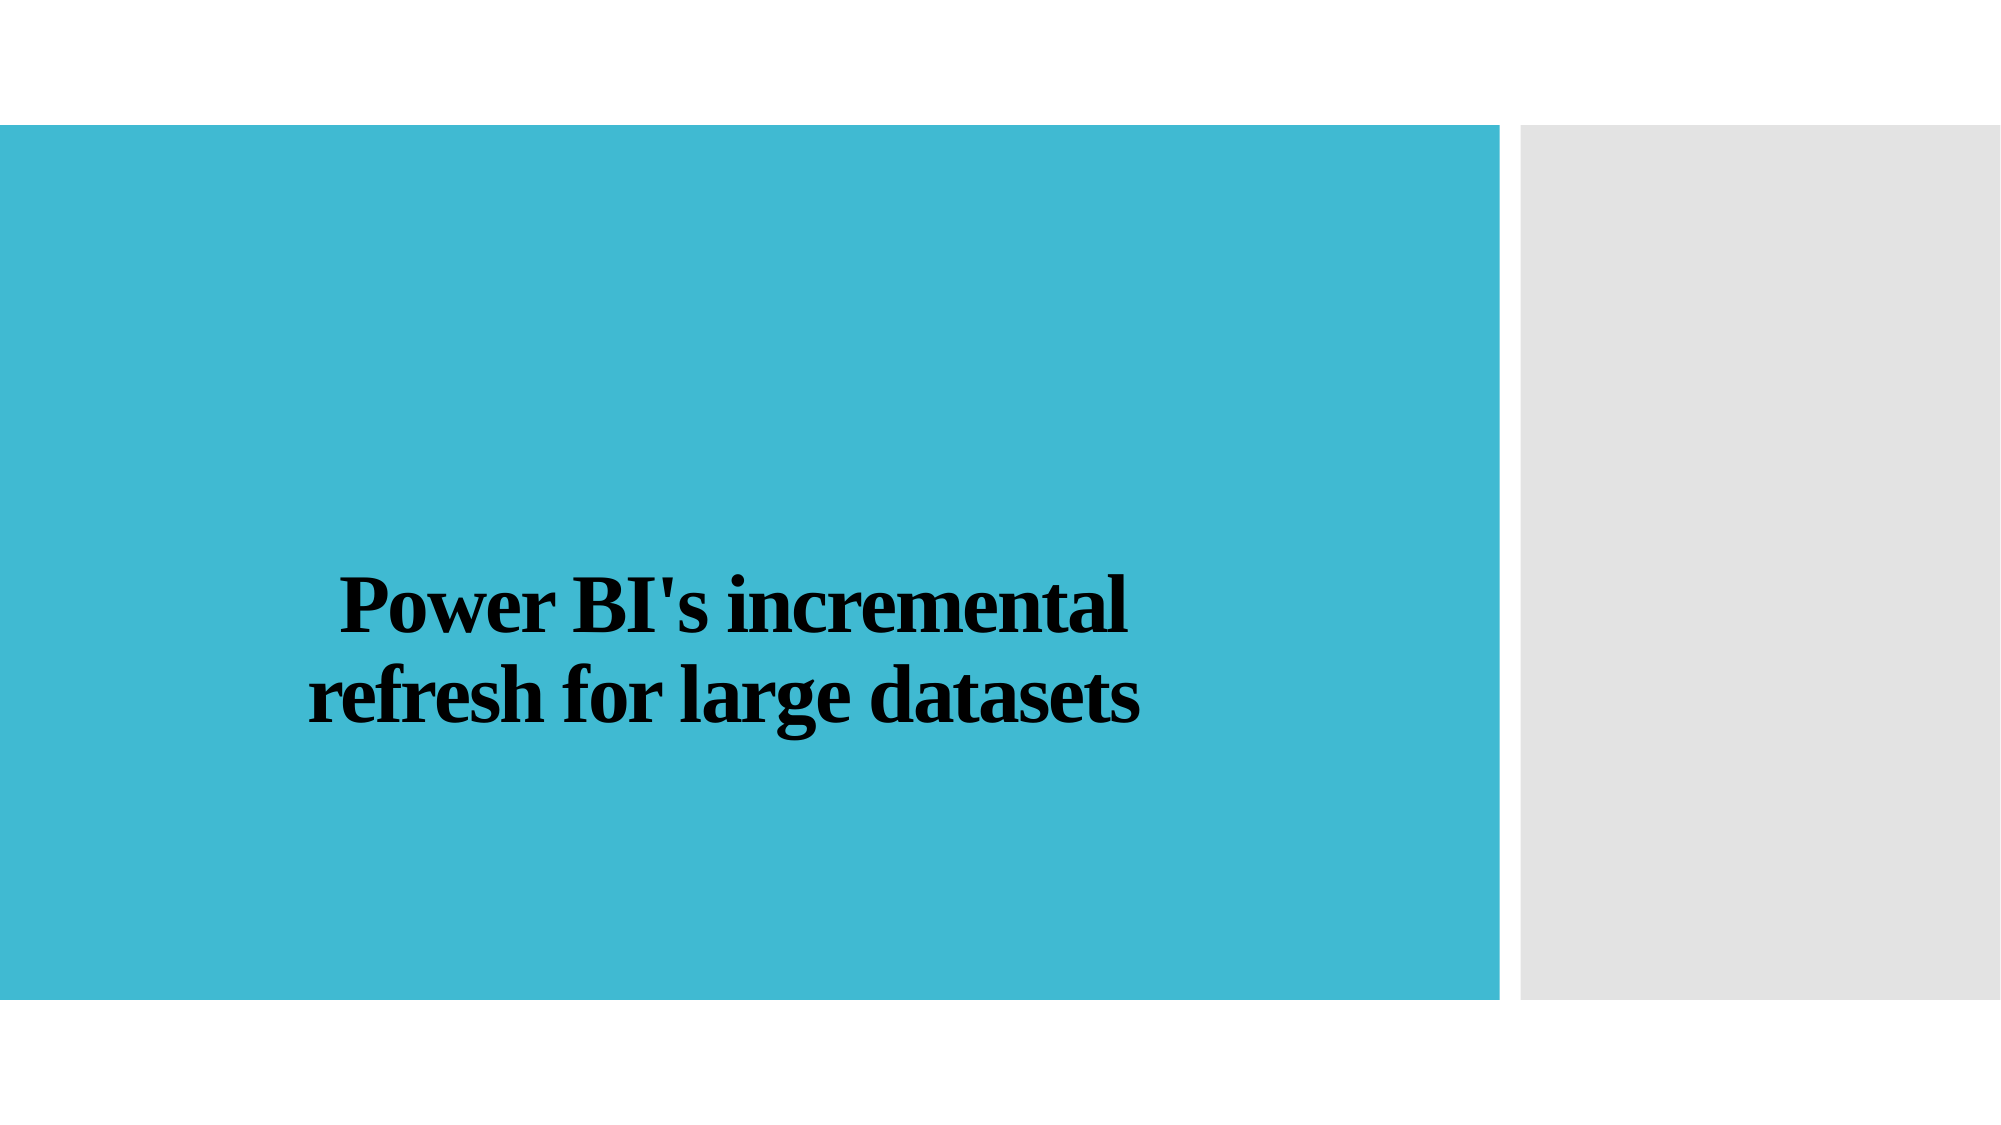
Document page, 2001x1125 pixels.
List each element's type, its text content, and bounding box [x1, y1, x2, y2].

title Power BI's incremental refresh for large datasets [201, 288, 1267, 977]
